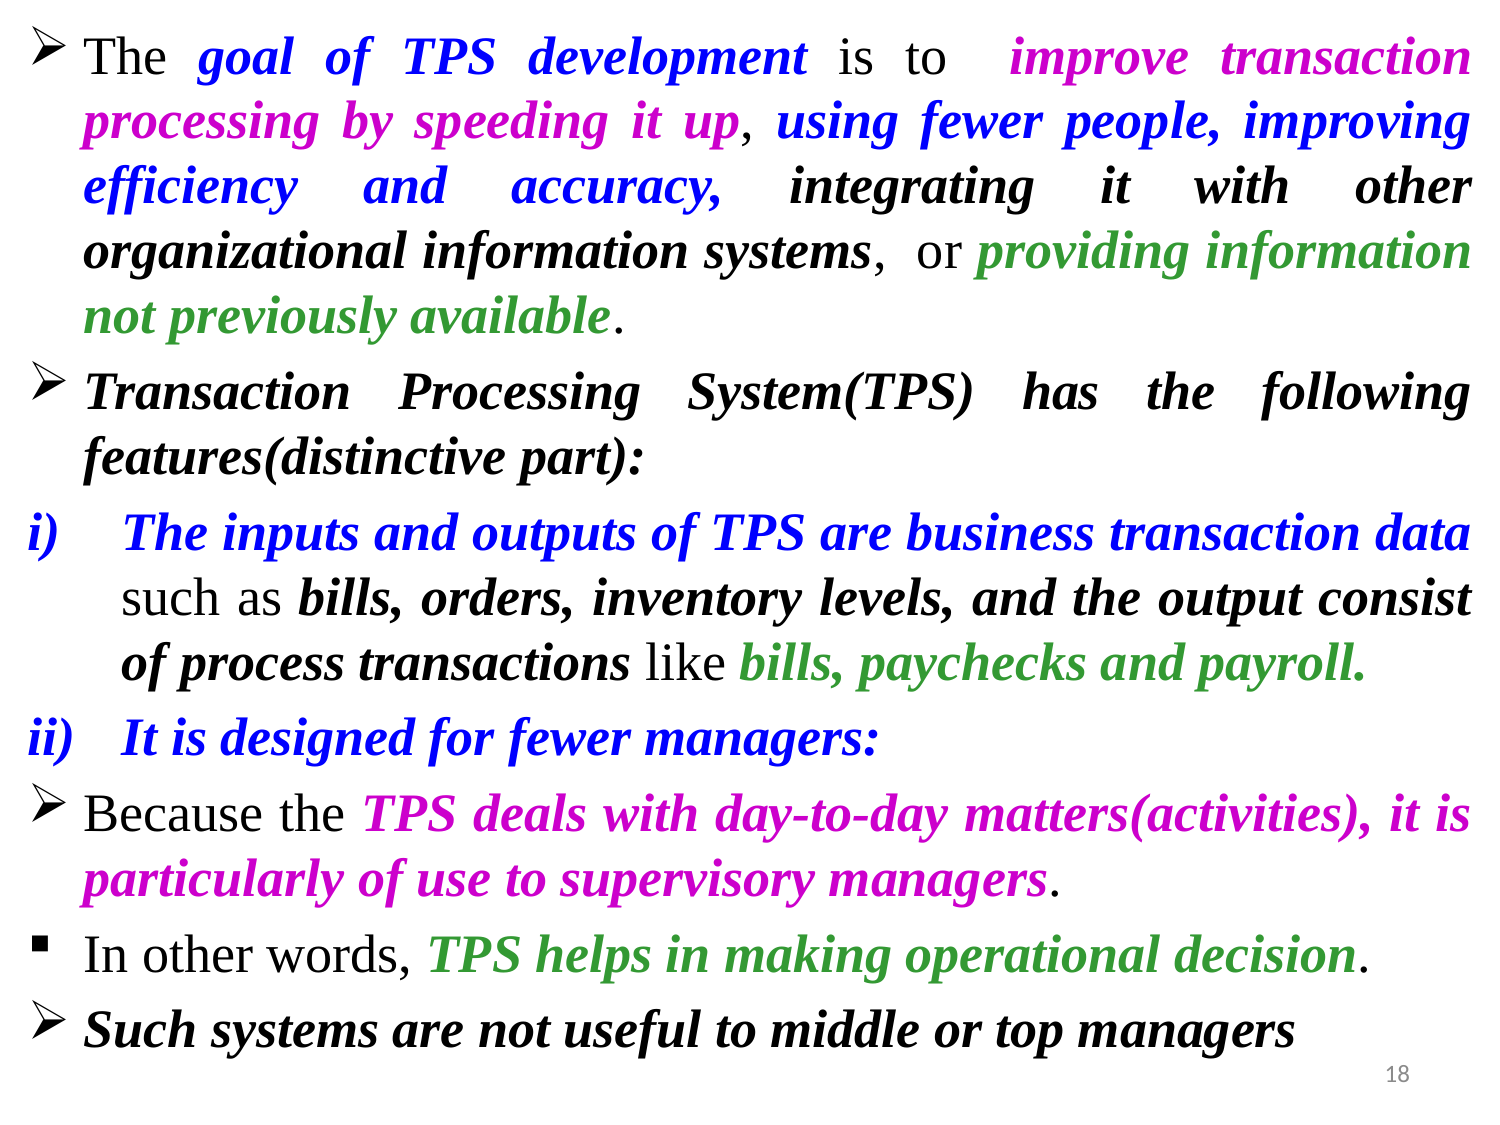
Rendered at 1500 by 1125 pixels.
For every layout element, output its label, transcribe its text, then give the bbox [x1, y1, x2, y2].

list The goal of TPS development is to improve transaction processing by speeding it up, using fewer people, improving efficiency and accuracy, integrating it with other organizational information systems, or providing information not previously available. Transaction Processing System(TPS) has the following features(distinctive part): The inputs and outputs of TPS are business transaction data such as bills, orders, inventory levels, and the output consist of process transactions like bills, paychecks and payroll. It is designed for fewer managers: Because the TPS deals with day-to-day matters(activities), it is particularly of use to supervisory managers. In other words, TPS helps in making operational decision. Such systems are not useful to middle or top managers [12, 12, 1488, 1125]
slide_number 18 [1074, 1042, 1425, 1103]
